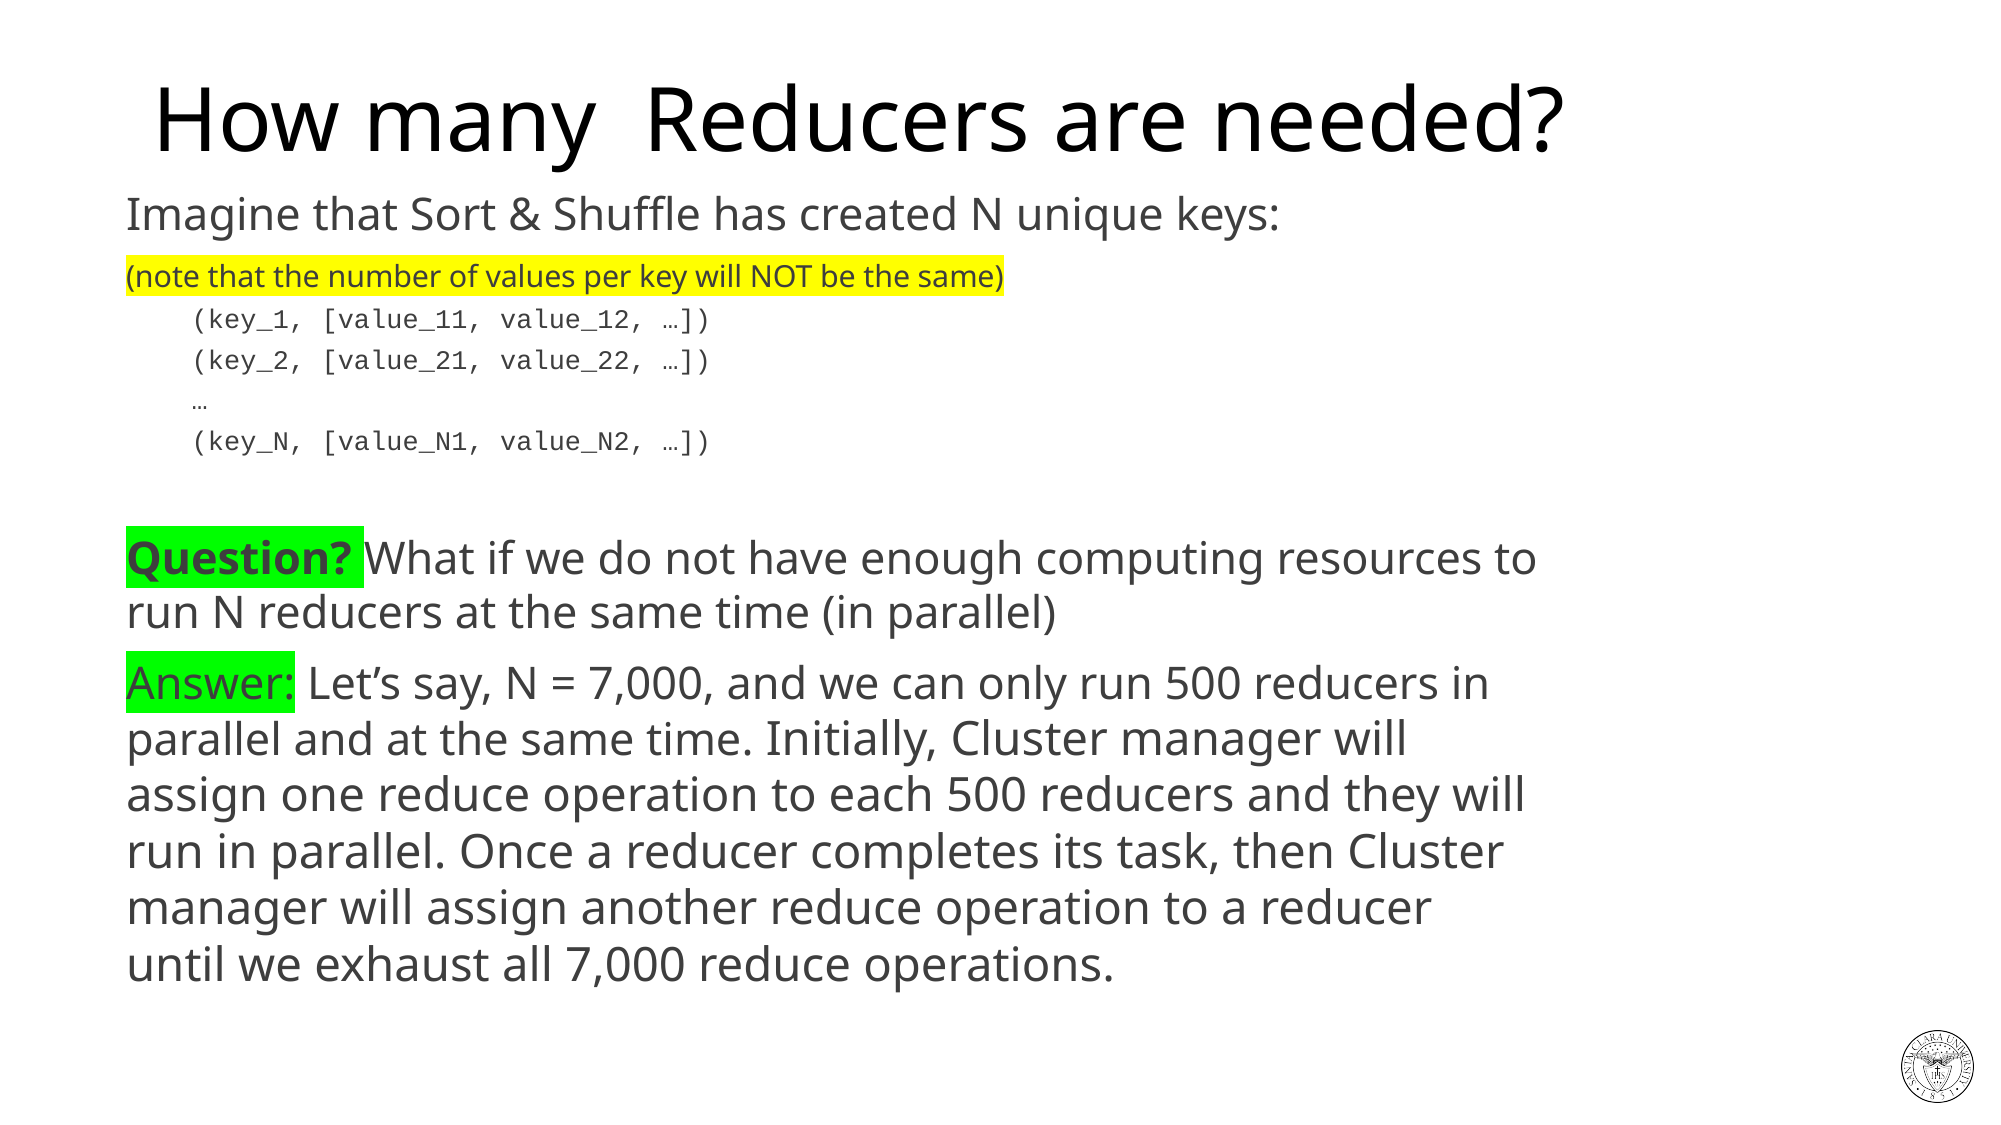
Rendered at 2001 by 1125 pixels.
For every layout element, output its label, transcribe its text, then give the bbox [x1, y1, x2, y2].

title How many Reducers are needed? [137, 59, 1863, 179]
picture [1901, 1030, 1974, 1103]
list Imagine that Sort & Shuffle has created N unique keys: (note that the number of values per key will NOT be the same) (key_1, [value_11, value_12, …]) (key_2, [value_21, value_22, …]) … (key_N, [value_N1, value_N2, …]) Question? What if we do not have enough computing resources to run N reducers at the same time (in parallel) Answer: Let’s say, N = 7,000, and we can only run 500 reducers in parallel and at the same time. Initially, Cluster manager will assign one reduce operation to each 500 reducers and they will run in parallel. Once a reducer completes its task, then Cluster manager will assign another reduce operation to a reducer until we exhaust all 7,000 reduce operations. [111, 178, 1555, 1011]
